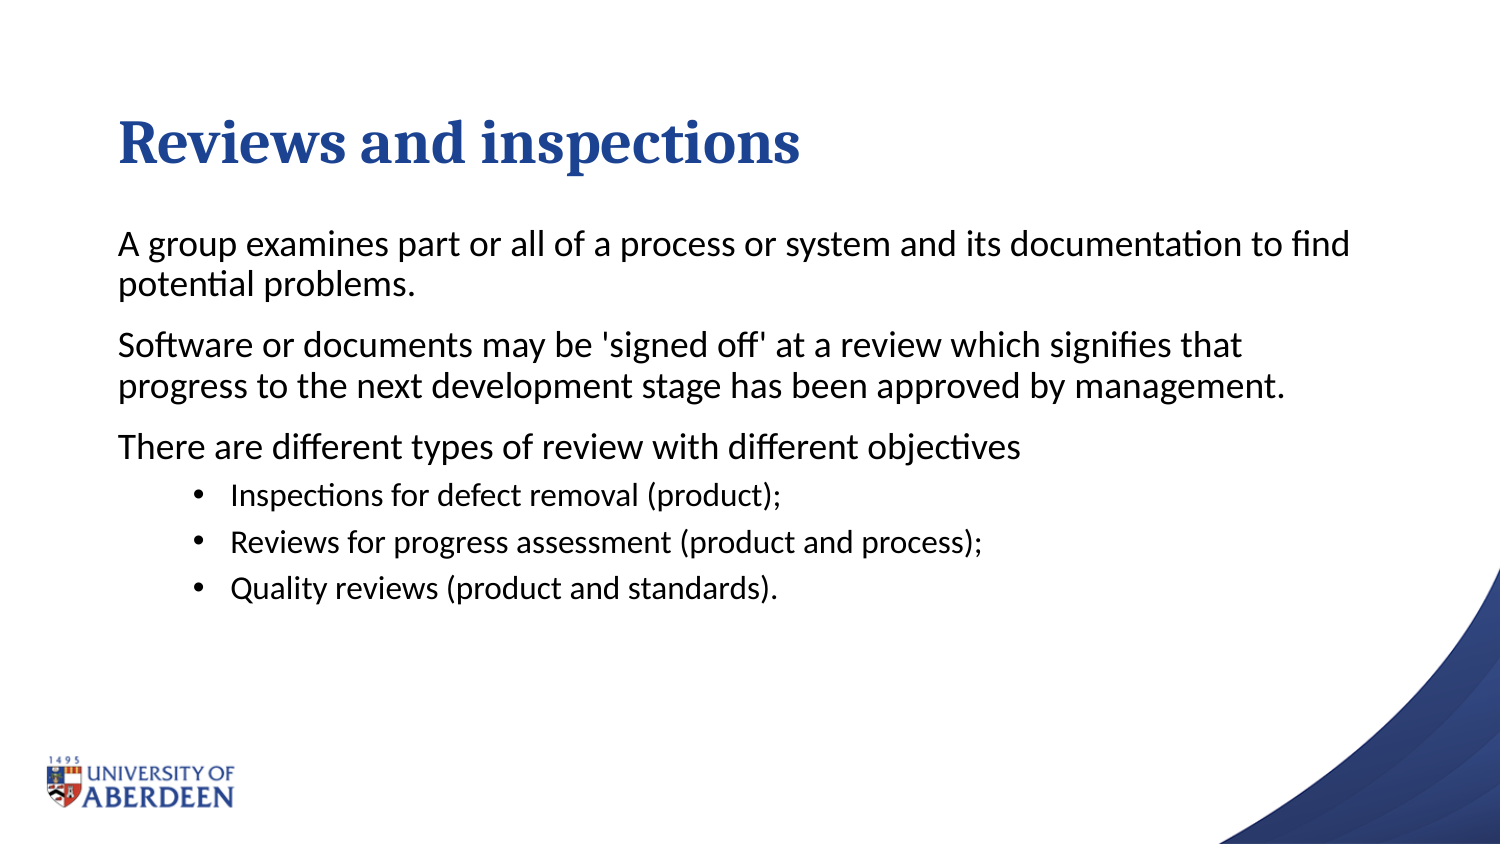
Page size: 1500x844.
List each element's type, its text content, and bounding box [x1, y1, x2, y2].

picture [0, 0, 1500, 844]
title Reviews and inspections [103, 91, 1372, 196]
list A group examines part or all of a process or system and its documentation to find potential problems. Software or documents may be 'signed off' at a review which signifies that progress to the next development stage has been approved by management. There are different types of review with different objectives Inspections for defect removal (product); Reviews for progress assessment (product and process); Quality reviews (product and standards). [103, 216, 1372, 707]
